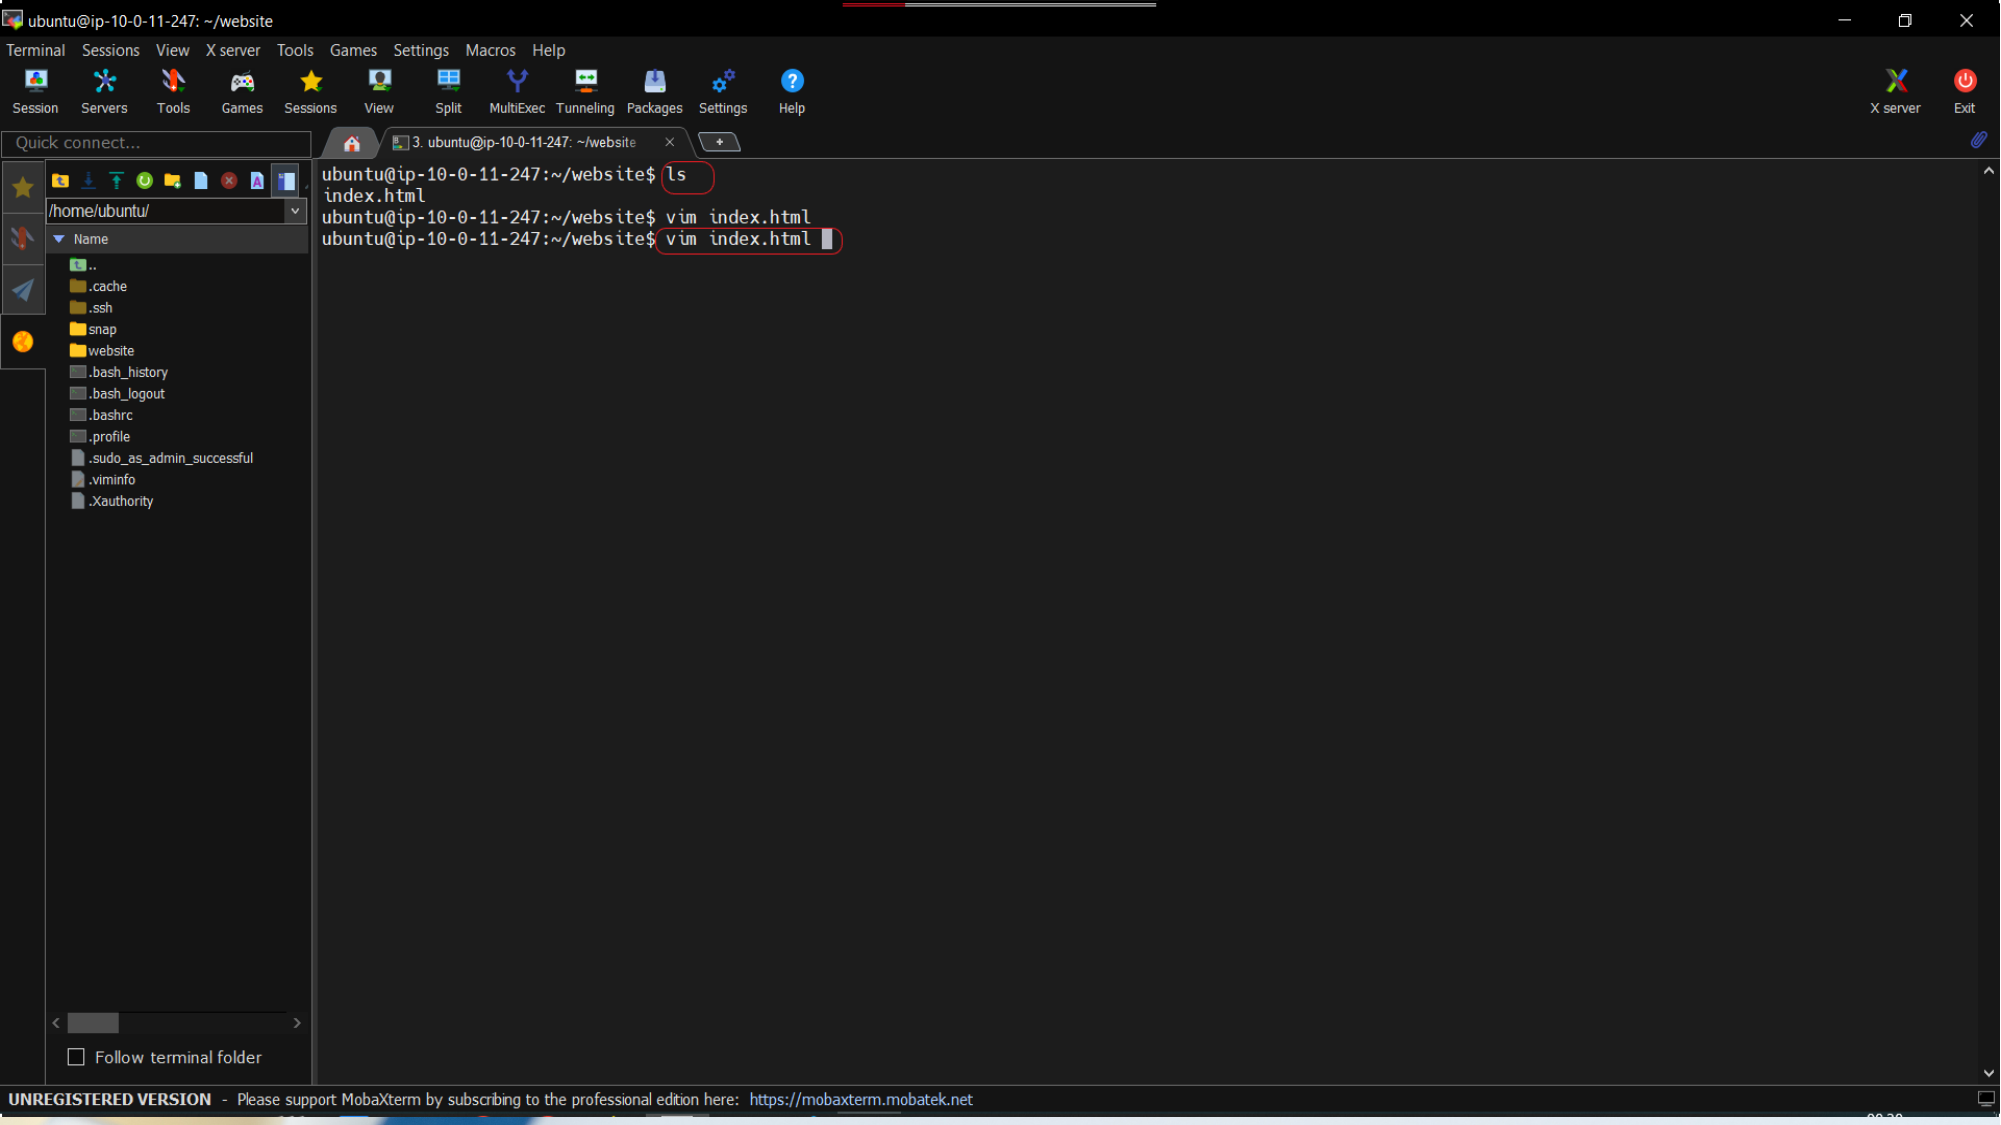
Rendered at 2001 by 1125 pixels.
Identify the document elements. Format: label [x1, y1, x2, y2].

text_box [0, 1117, 2000, 1125]
picture [0, 0, 2000, 1117]
